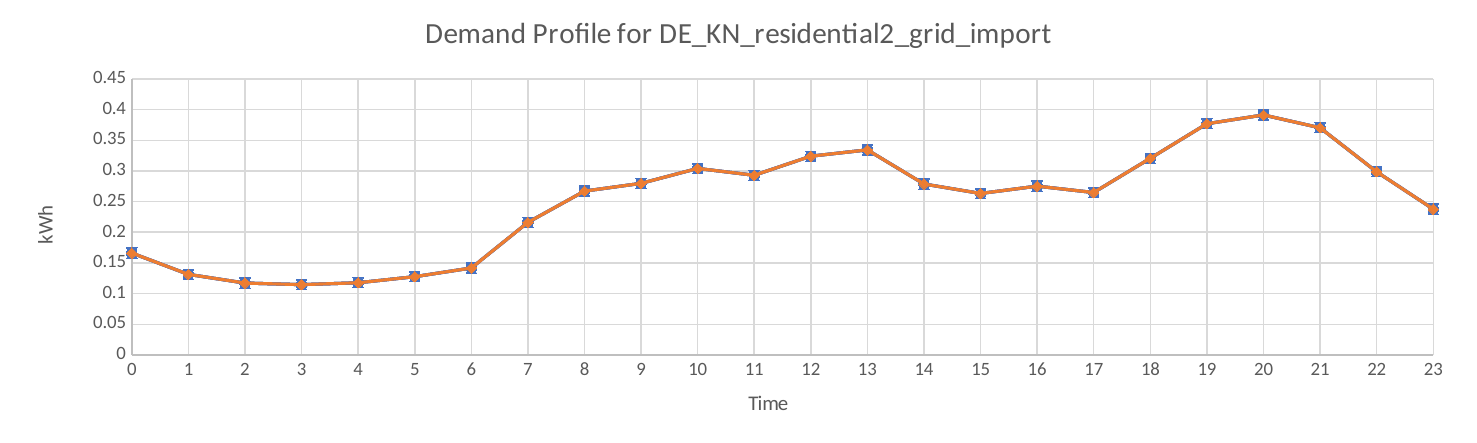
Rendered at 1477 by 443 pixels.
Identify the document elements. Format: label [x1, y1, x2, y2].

chart [4, 0, 1473, 443]
